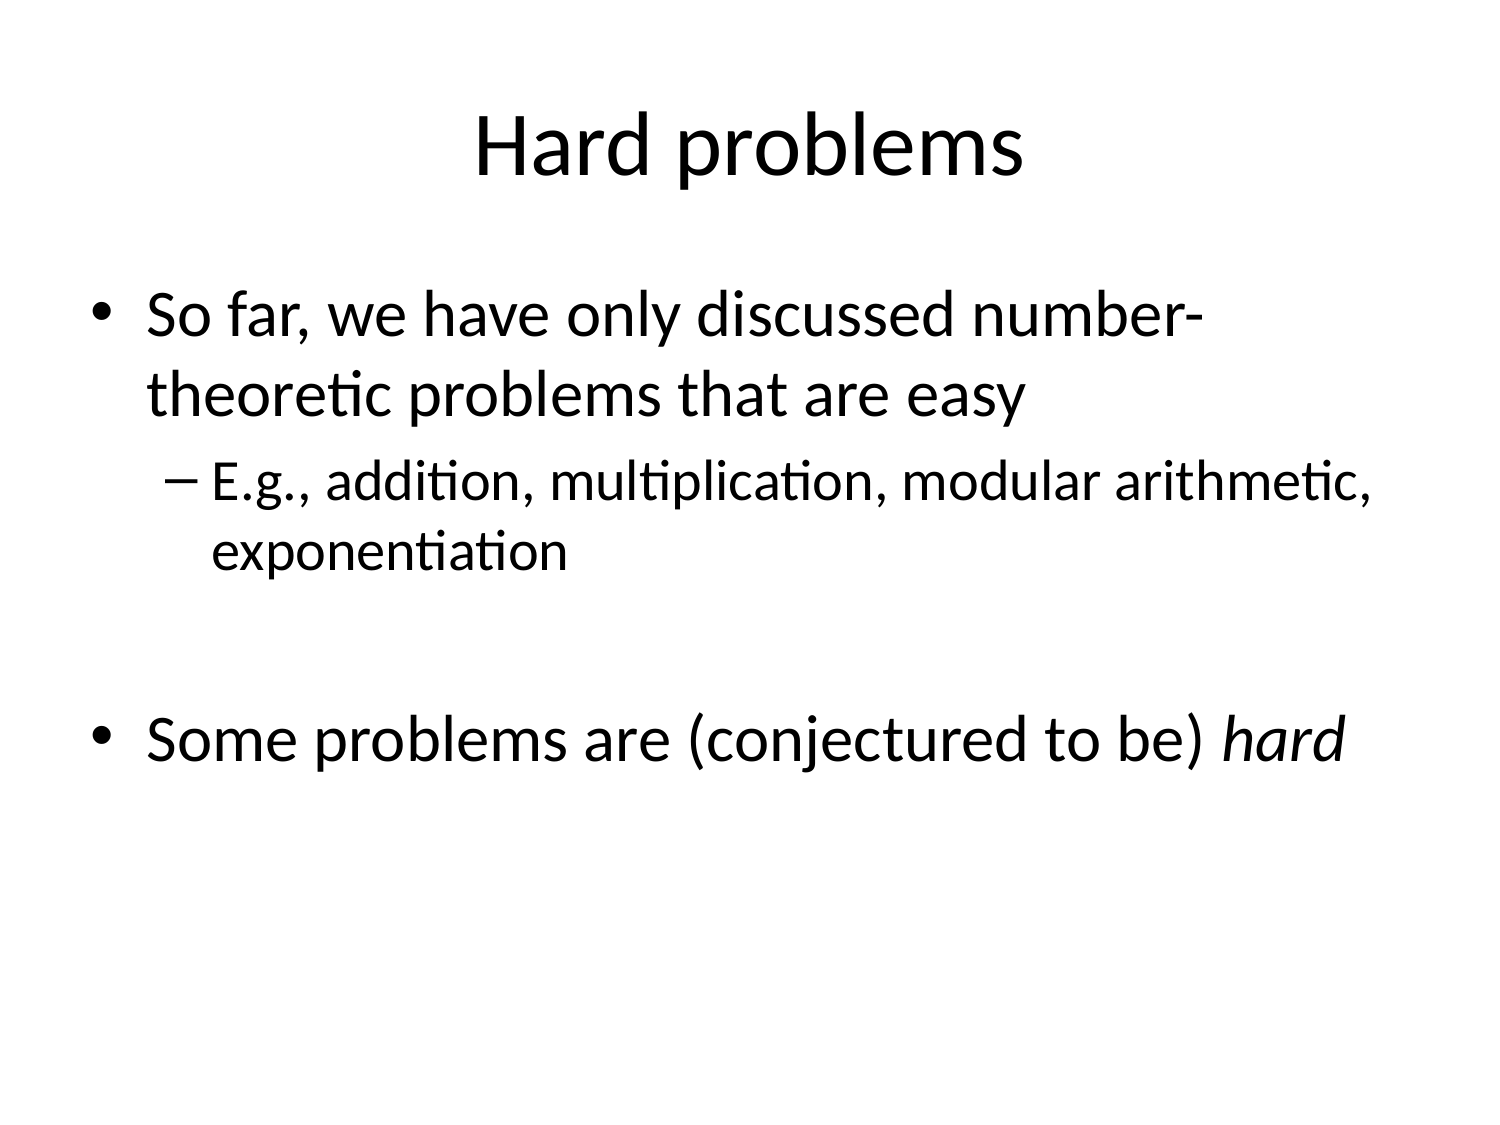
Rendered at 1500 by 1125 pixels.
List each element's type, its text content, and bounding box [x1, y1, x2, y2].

list So far, we have only discussed number-theoretic problems that are easy E.g., addition, multiplication, modular arithmetic, exponentiation Some problems are (conjectured to be) hard [75, 262, 1425, 1005]
title Hard problems [75, 45, 1425, 233]
